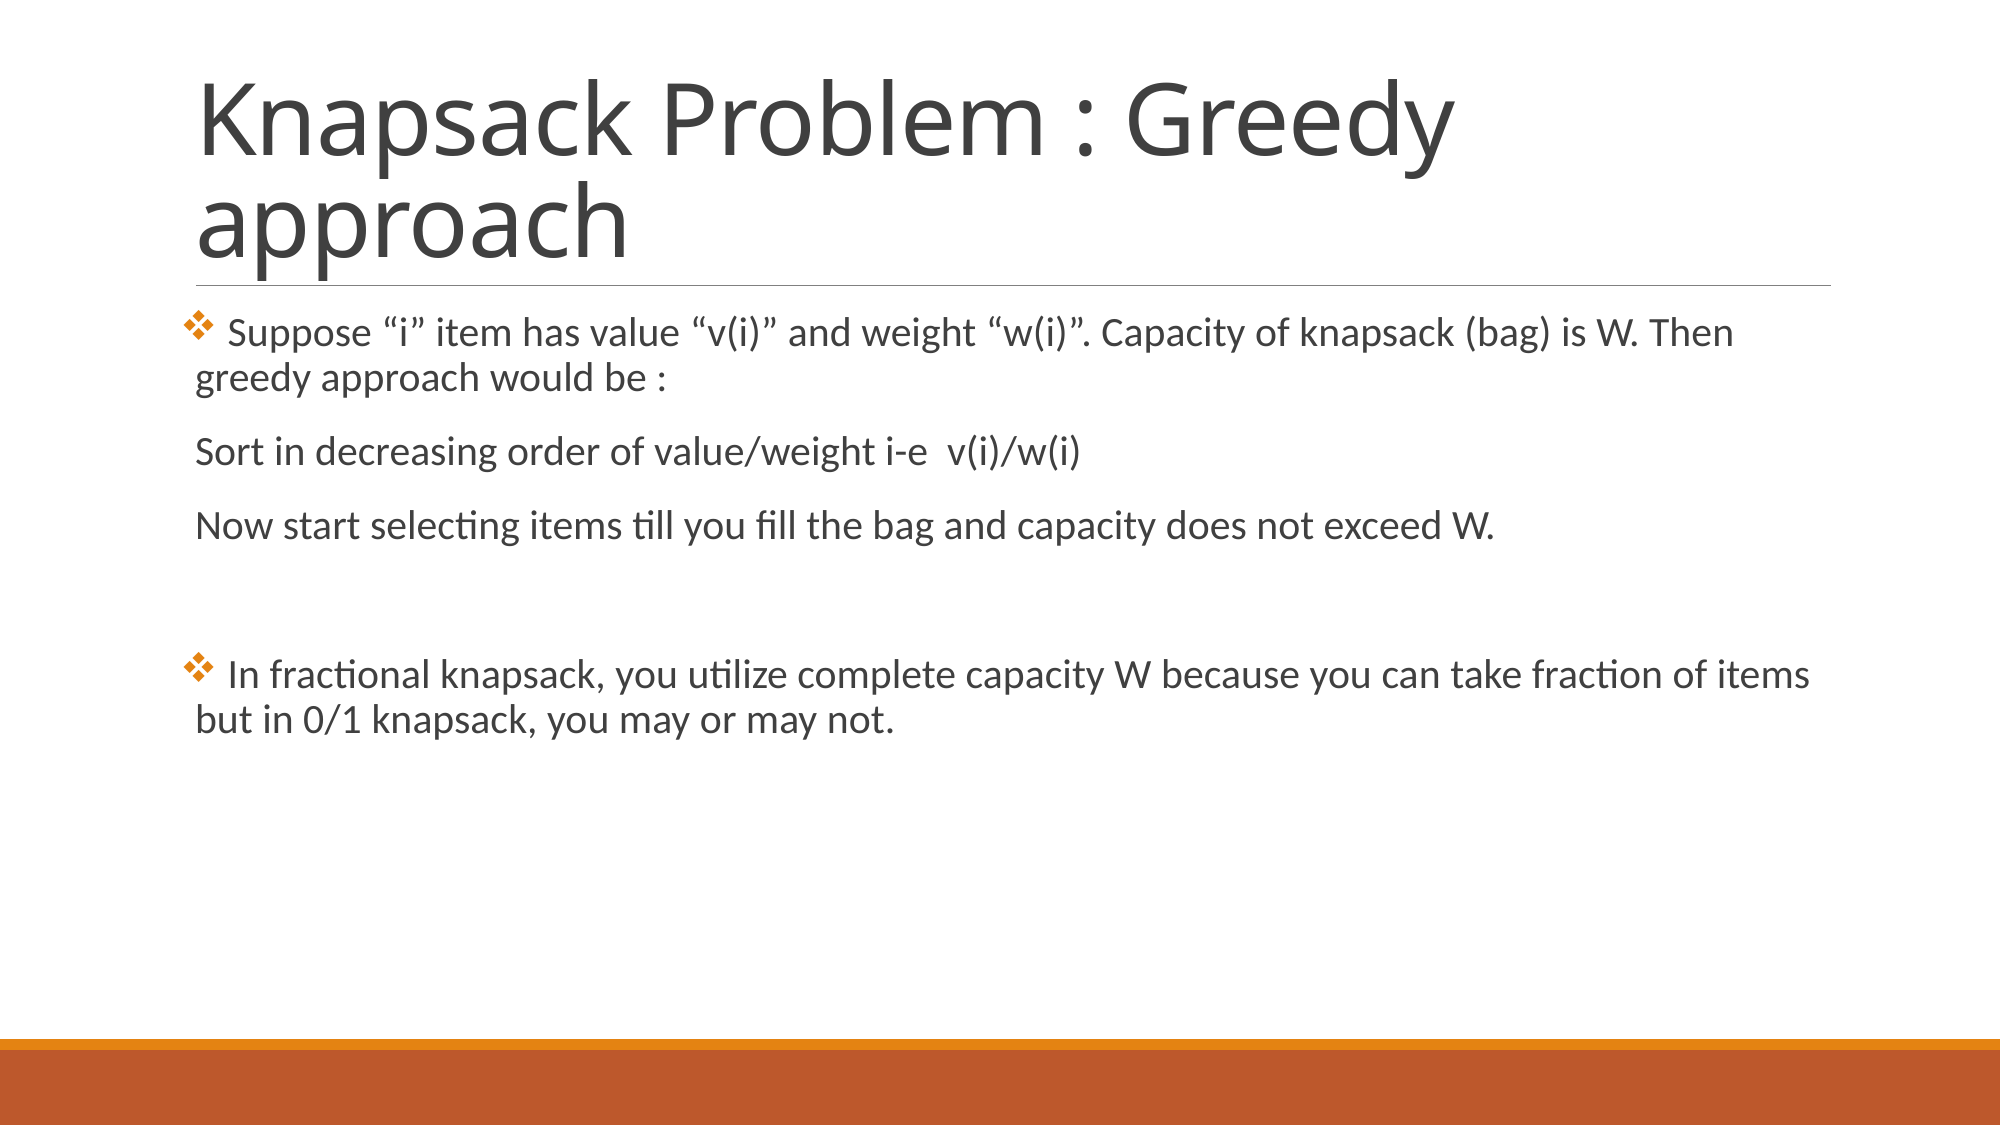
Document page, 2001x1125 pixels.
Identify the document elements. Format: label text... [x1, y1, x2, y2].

list Suppose “i” item has value “v(i)” and weight “w(i)”. Capacity of knapsack (bag) is W. Then greedy approach would be : Sort in decreasing order of value/weight i-e v(i)/w(i) Now start selecting items till you fill the bag and capacity does not exceed W. In fractional knapsack, you utilize complete capacity W because you can take fraction of items but in 0/1 knapsack, you may or may not. [180, 302, 1830, 963]
title Knapsack Problem : Greedy approach [180, 47, 1830, 285]
